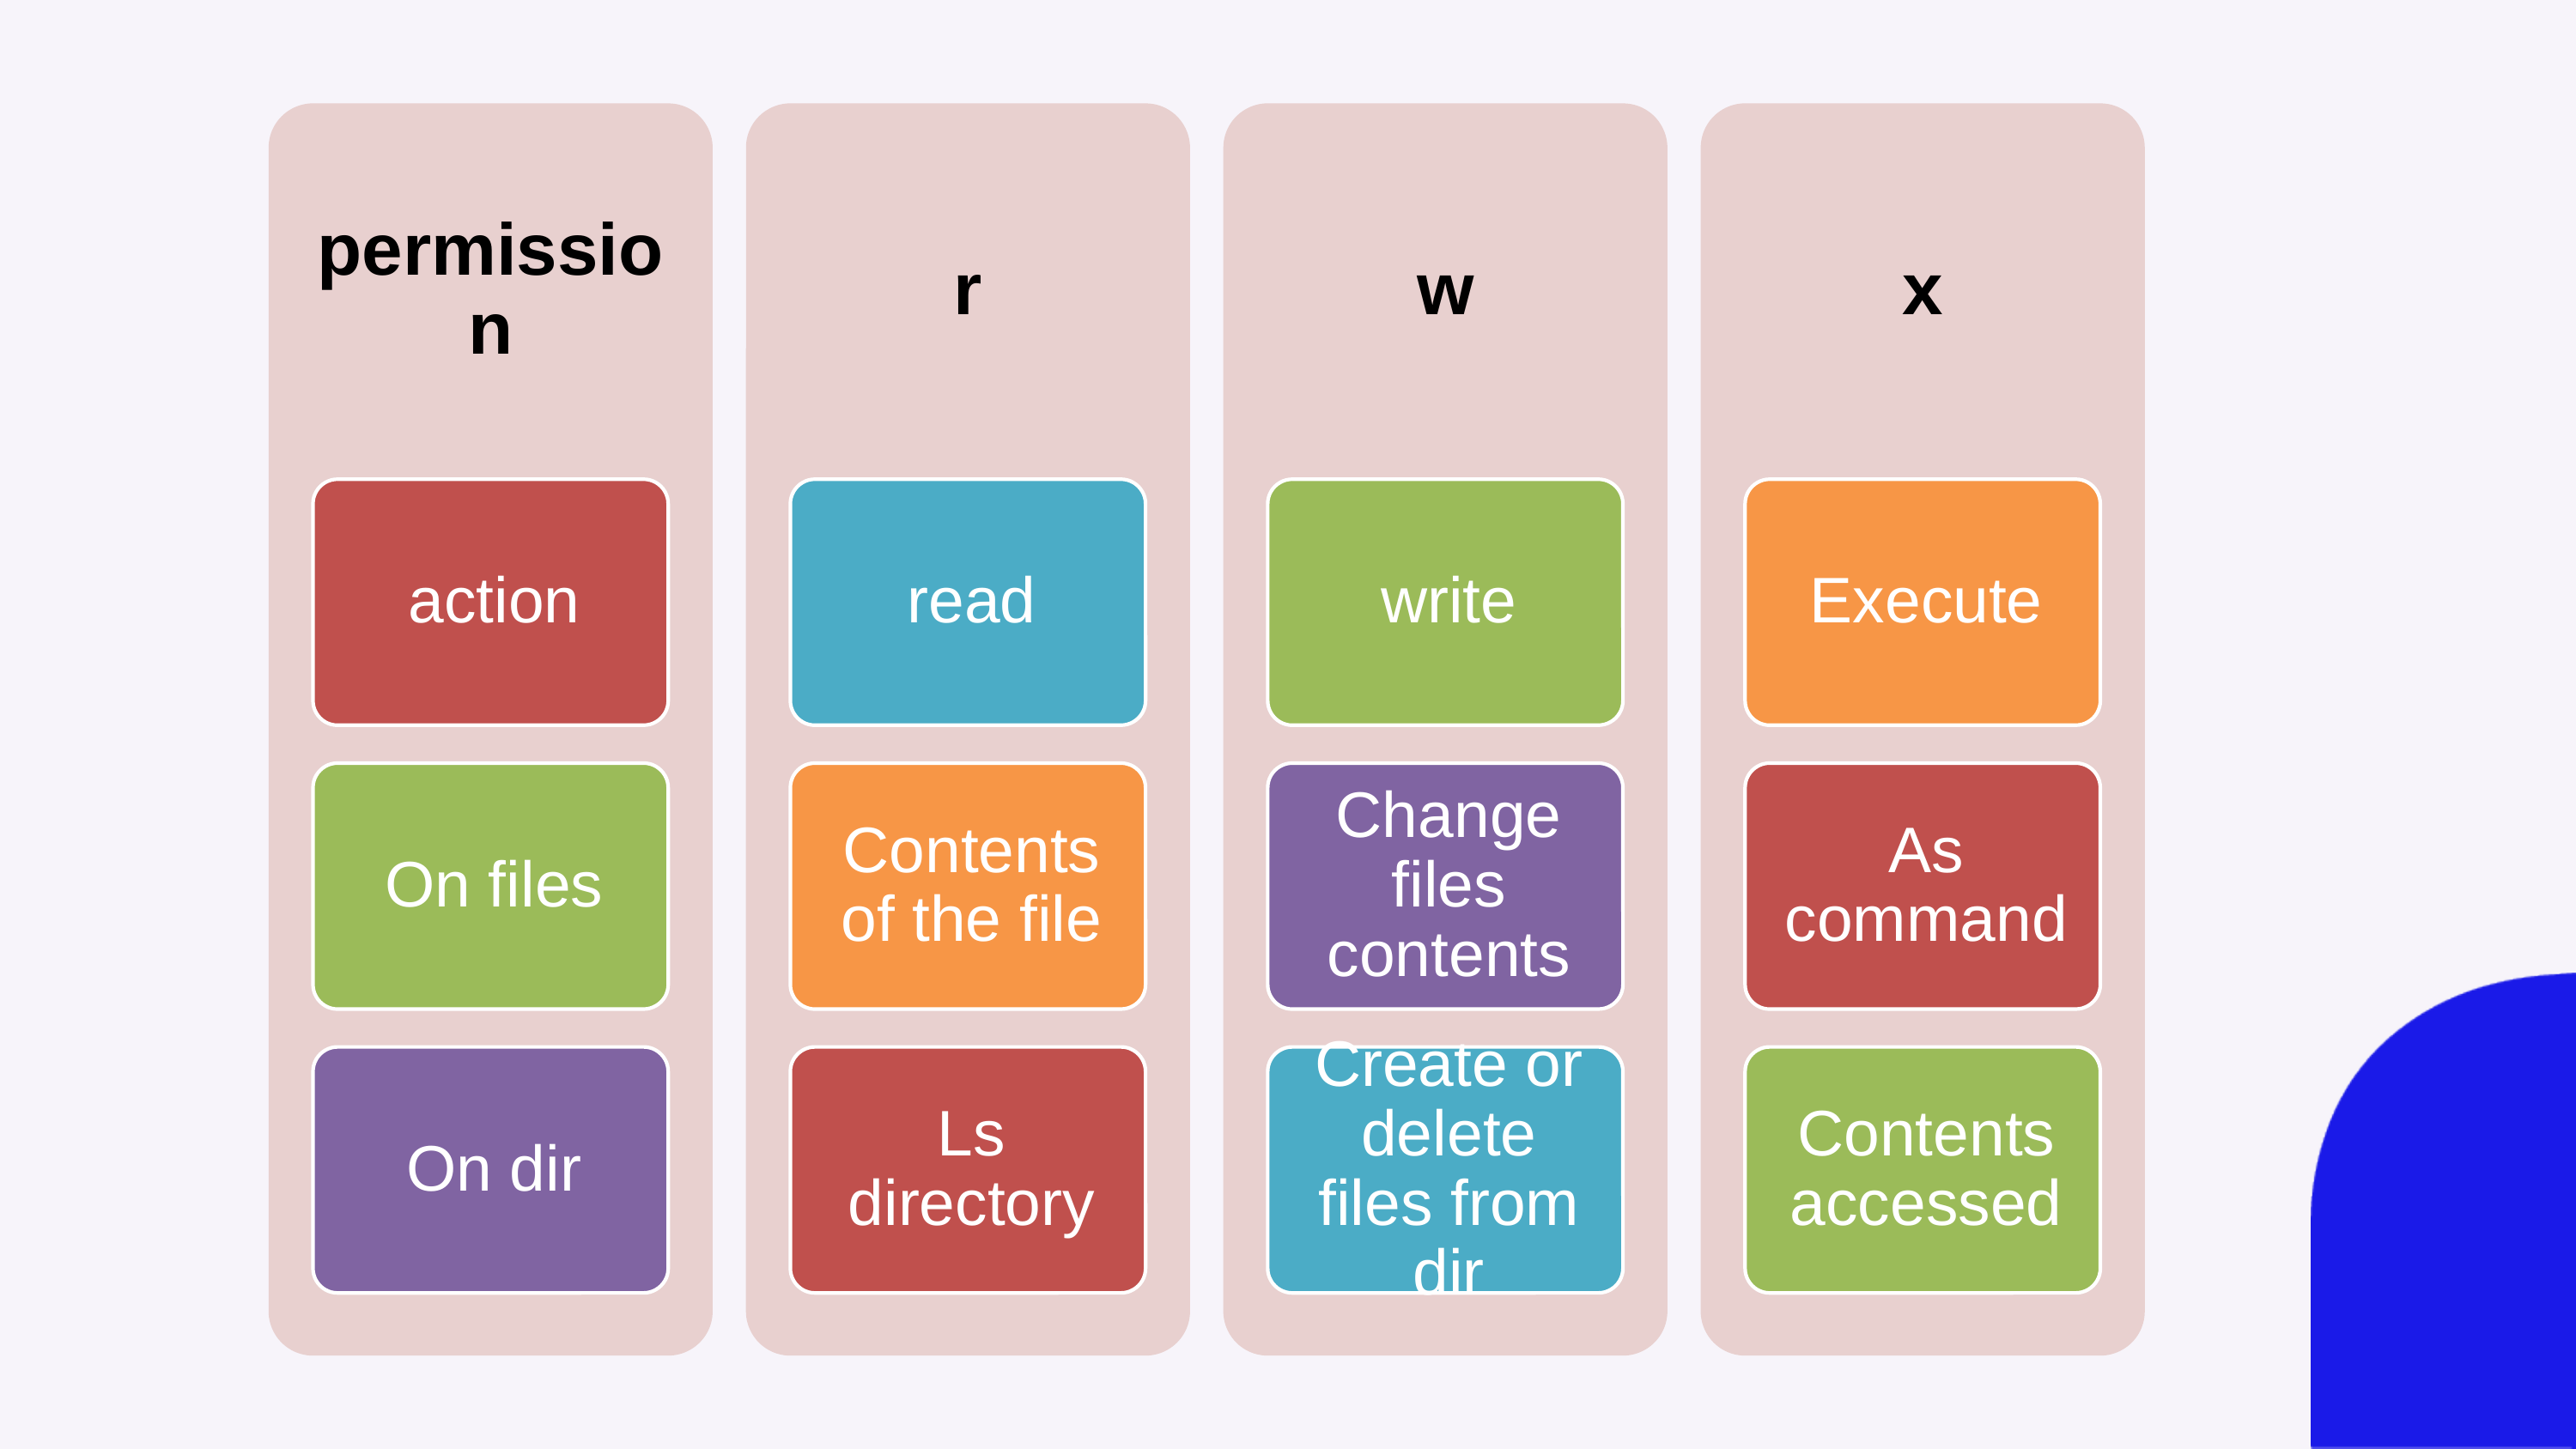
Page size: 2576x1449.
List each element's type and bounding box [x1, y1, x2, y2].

picture [2311, 972, 2576, 1449]
text_box [268, 103, 2146, 1356]
